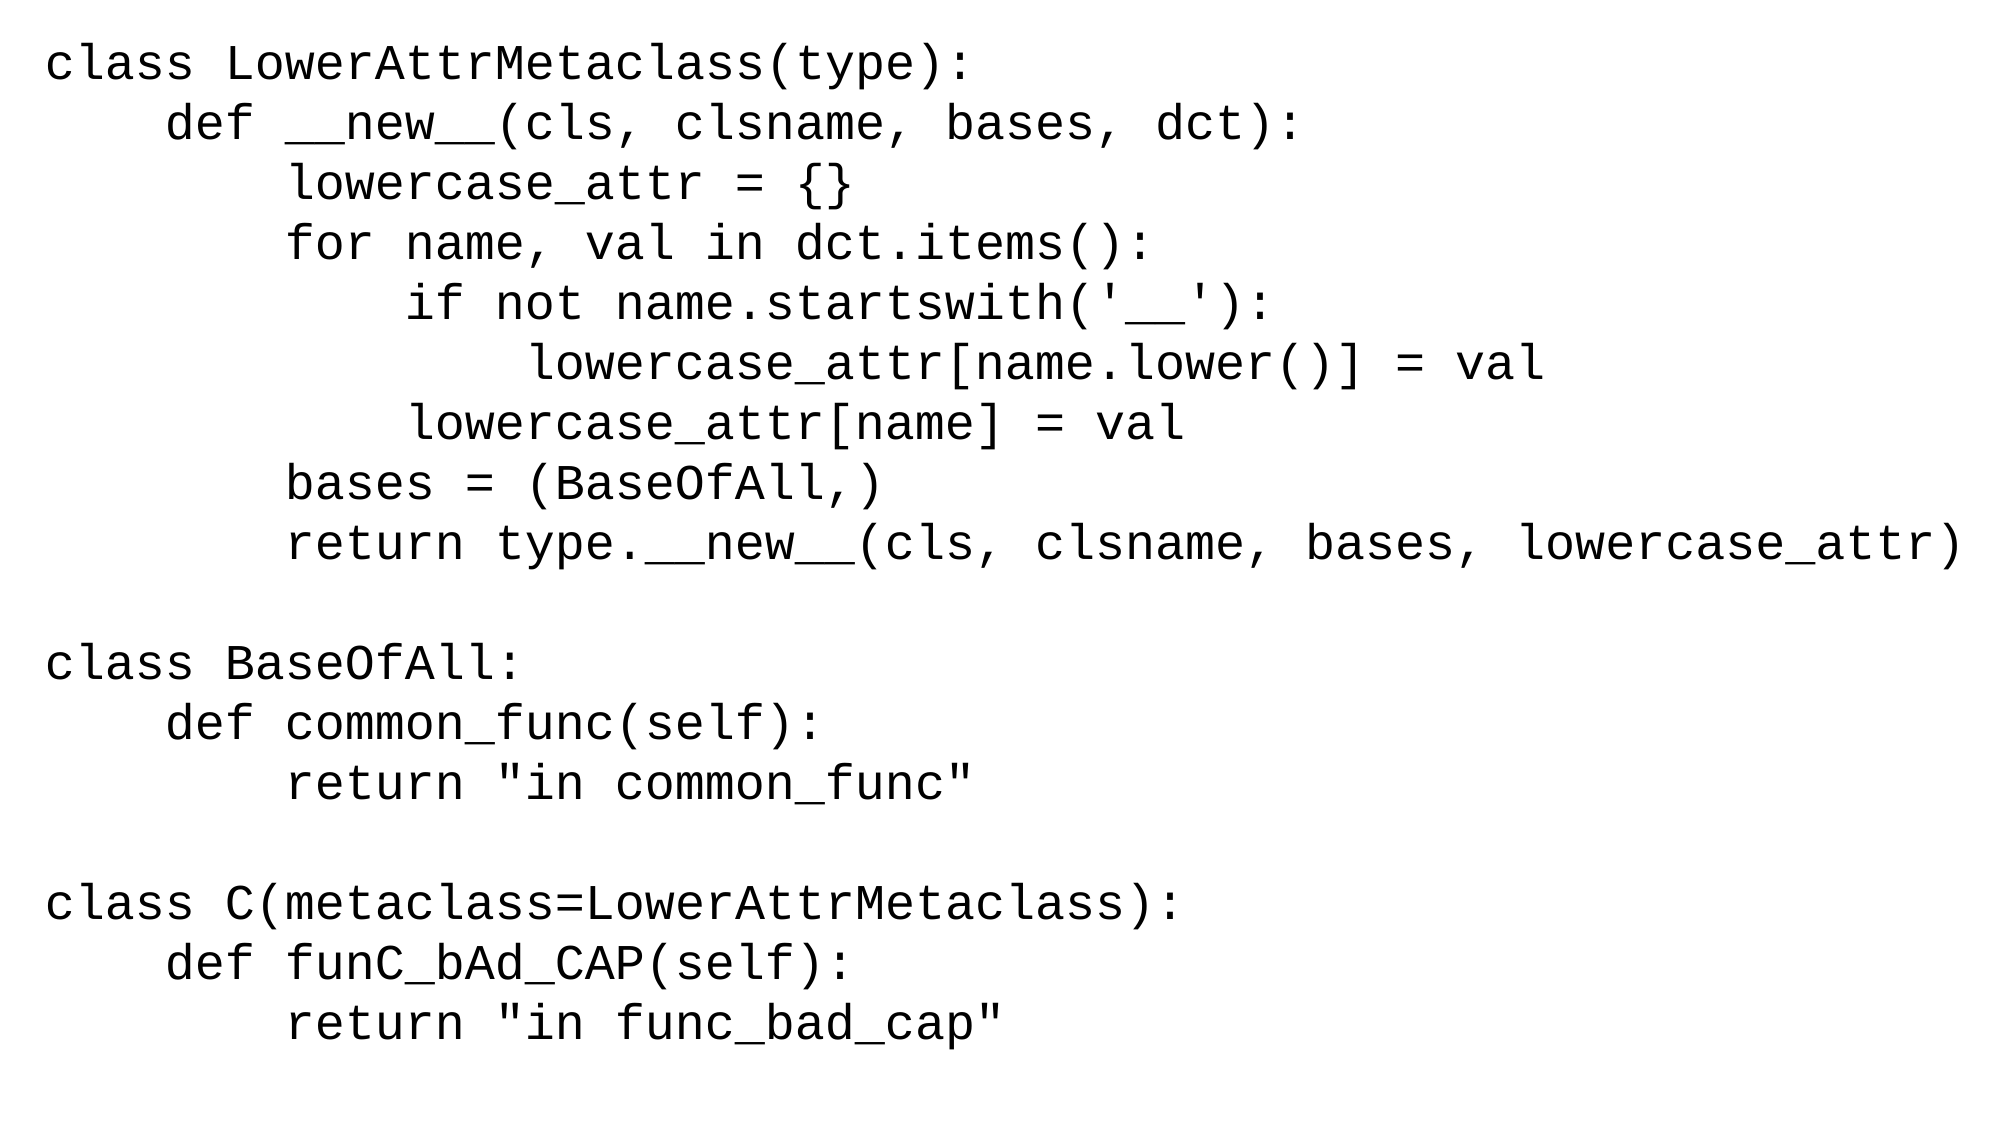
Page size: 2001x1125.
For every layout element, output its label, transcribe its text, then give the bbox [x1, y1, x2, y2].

text_box class LowerAttrMetaclass(type): def __new__(cls, clsname, bases, dct): lowercase_attr = {} for name, val in dct.items(): if not name.startswith('__'): lowercase_attr[name.lower()] = val lowercase_attr[name] = val bases = (BaseOfAll,) return type.__new__(cls, clsname, bases, lowercase_attr) class BaseOfAll: def common_func(self): return "in common_func" class C(metaclass=LowerAttrMetaclass): def funC_bAd_CAP(self): return "in func_bad_cap" [30, 21, 2000, 1057]
